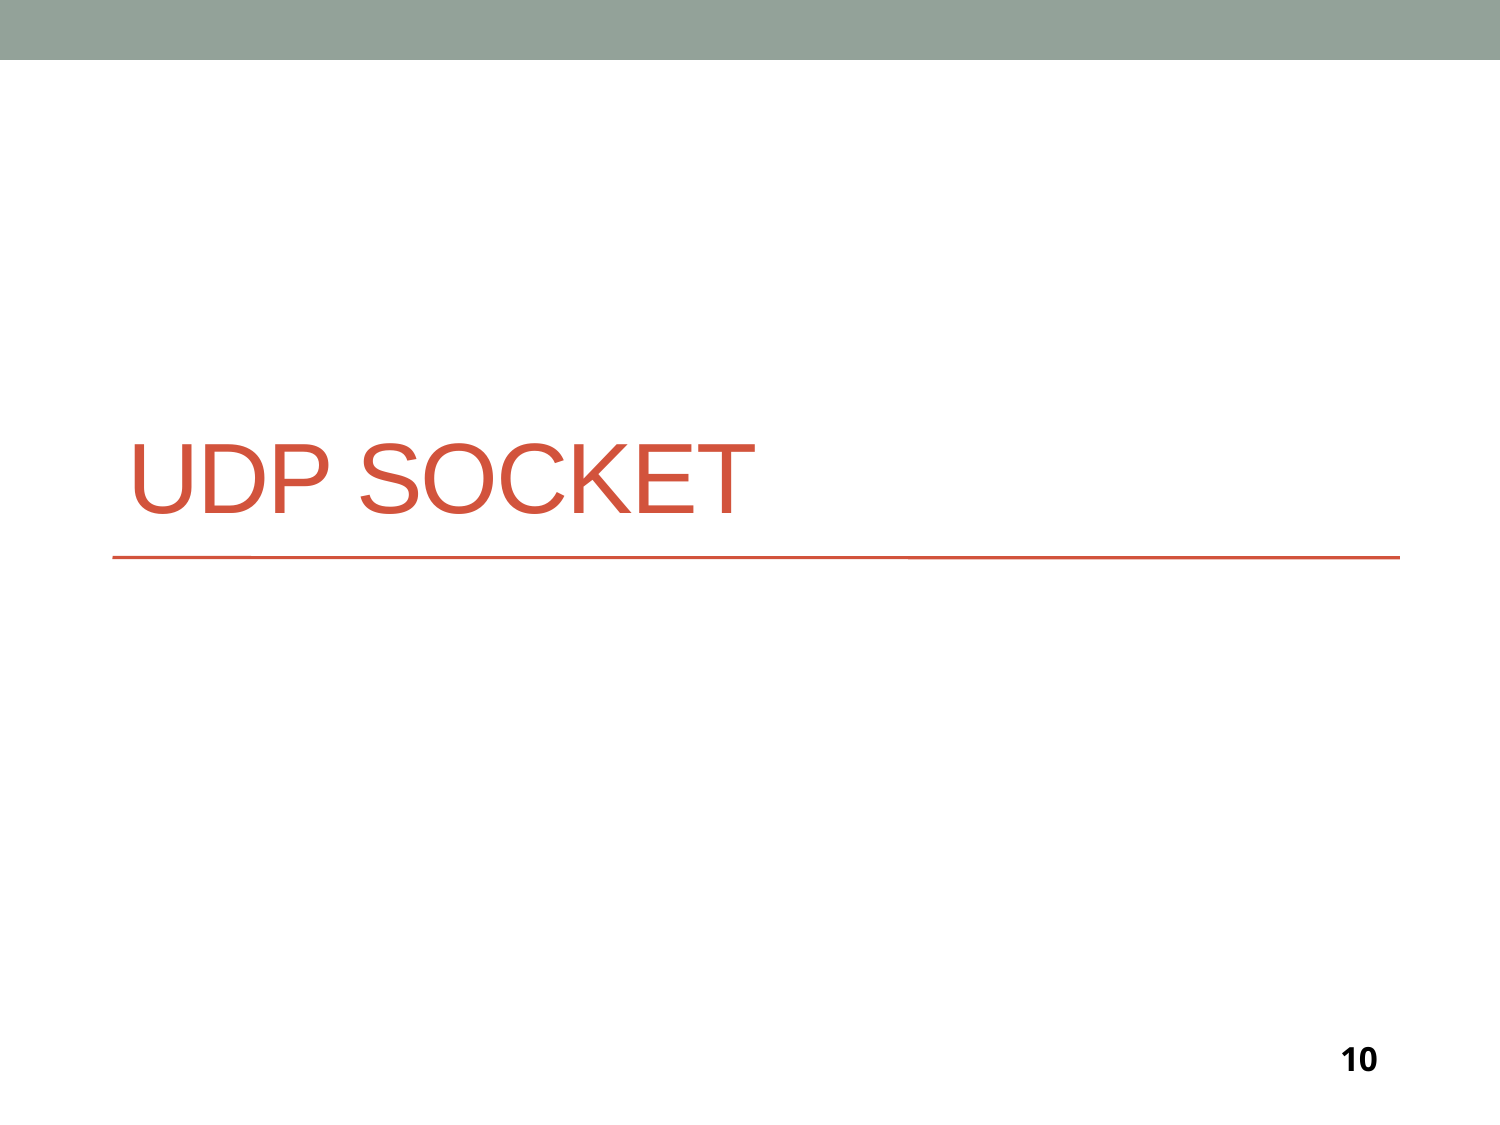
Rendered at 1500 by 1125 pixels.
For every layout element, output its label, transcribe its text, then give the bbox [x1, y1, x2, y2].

slide_number 10 [1325, 1033, 1450, 1088]
title UDP socket [112, 224, 1400, 542]
